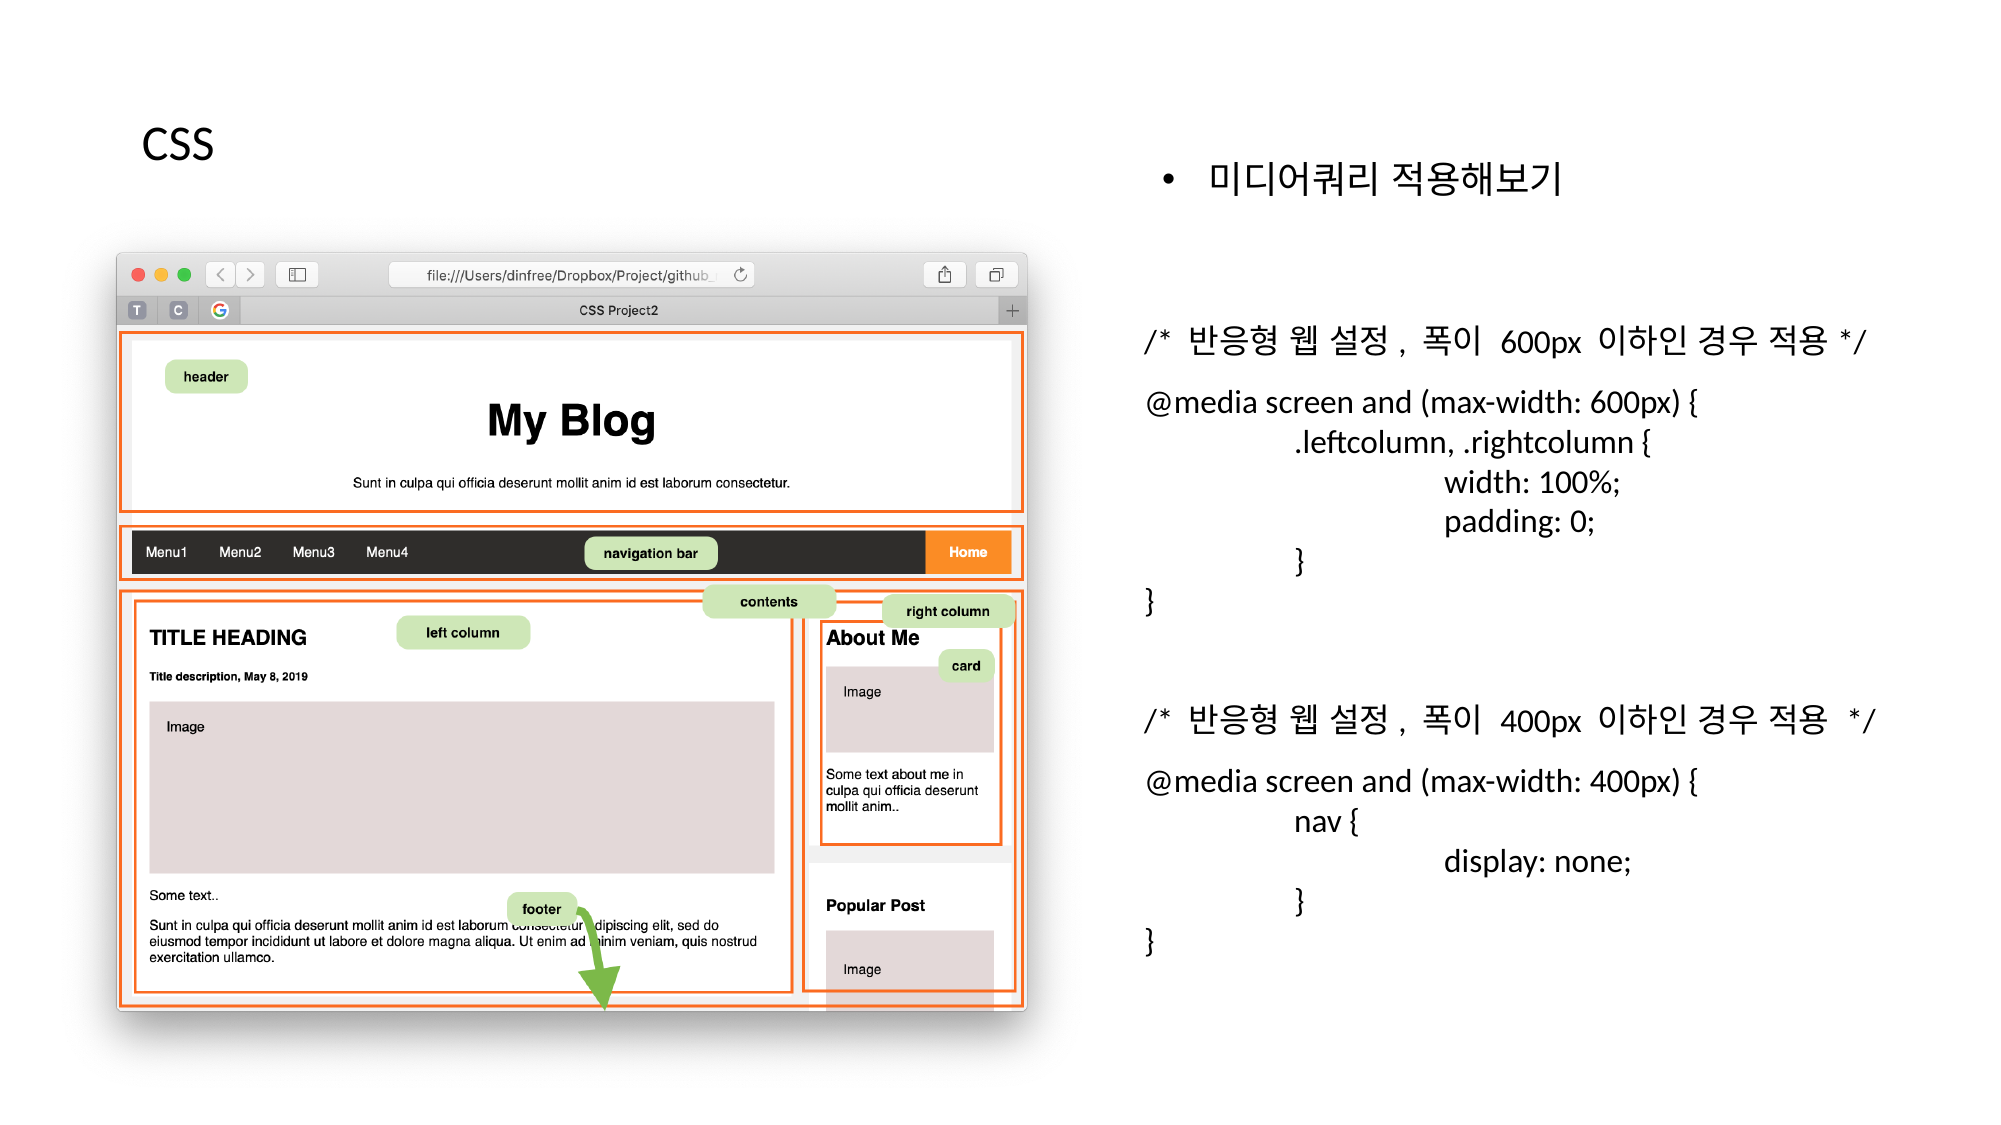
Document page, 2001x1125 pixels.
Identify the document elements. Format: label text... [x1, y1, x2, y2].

picture [52, 209, 1091, 1096]
text_box CSS [127, 103, 230, 179]
text_box 미디어쿼리 적용해보기 [1147, 148, 1580, 209]
text_box /* 반응형 웹 설정, 폭이 600px 이하인 경우 적용*/ @media screen and (max-width: 600px) { .leftcolumn, .rightcolumn { width: 100%; padding: 0; } } /* 반응형 웹 설정, 폭이 400px 이하인 경우 적용 */ @media screen and (max-width: 400px) { nav { display: none; } } [1129, 292, 1891, 1007]
